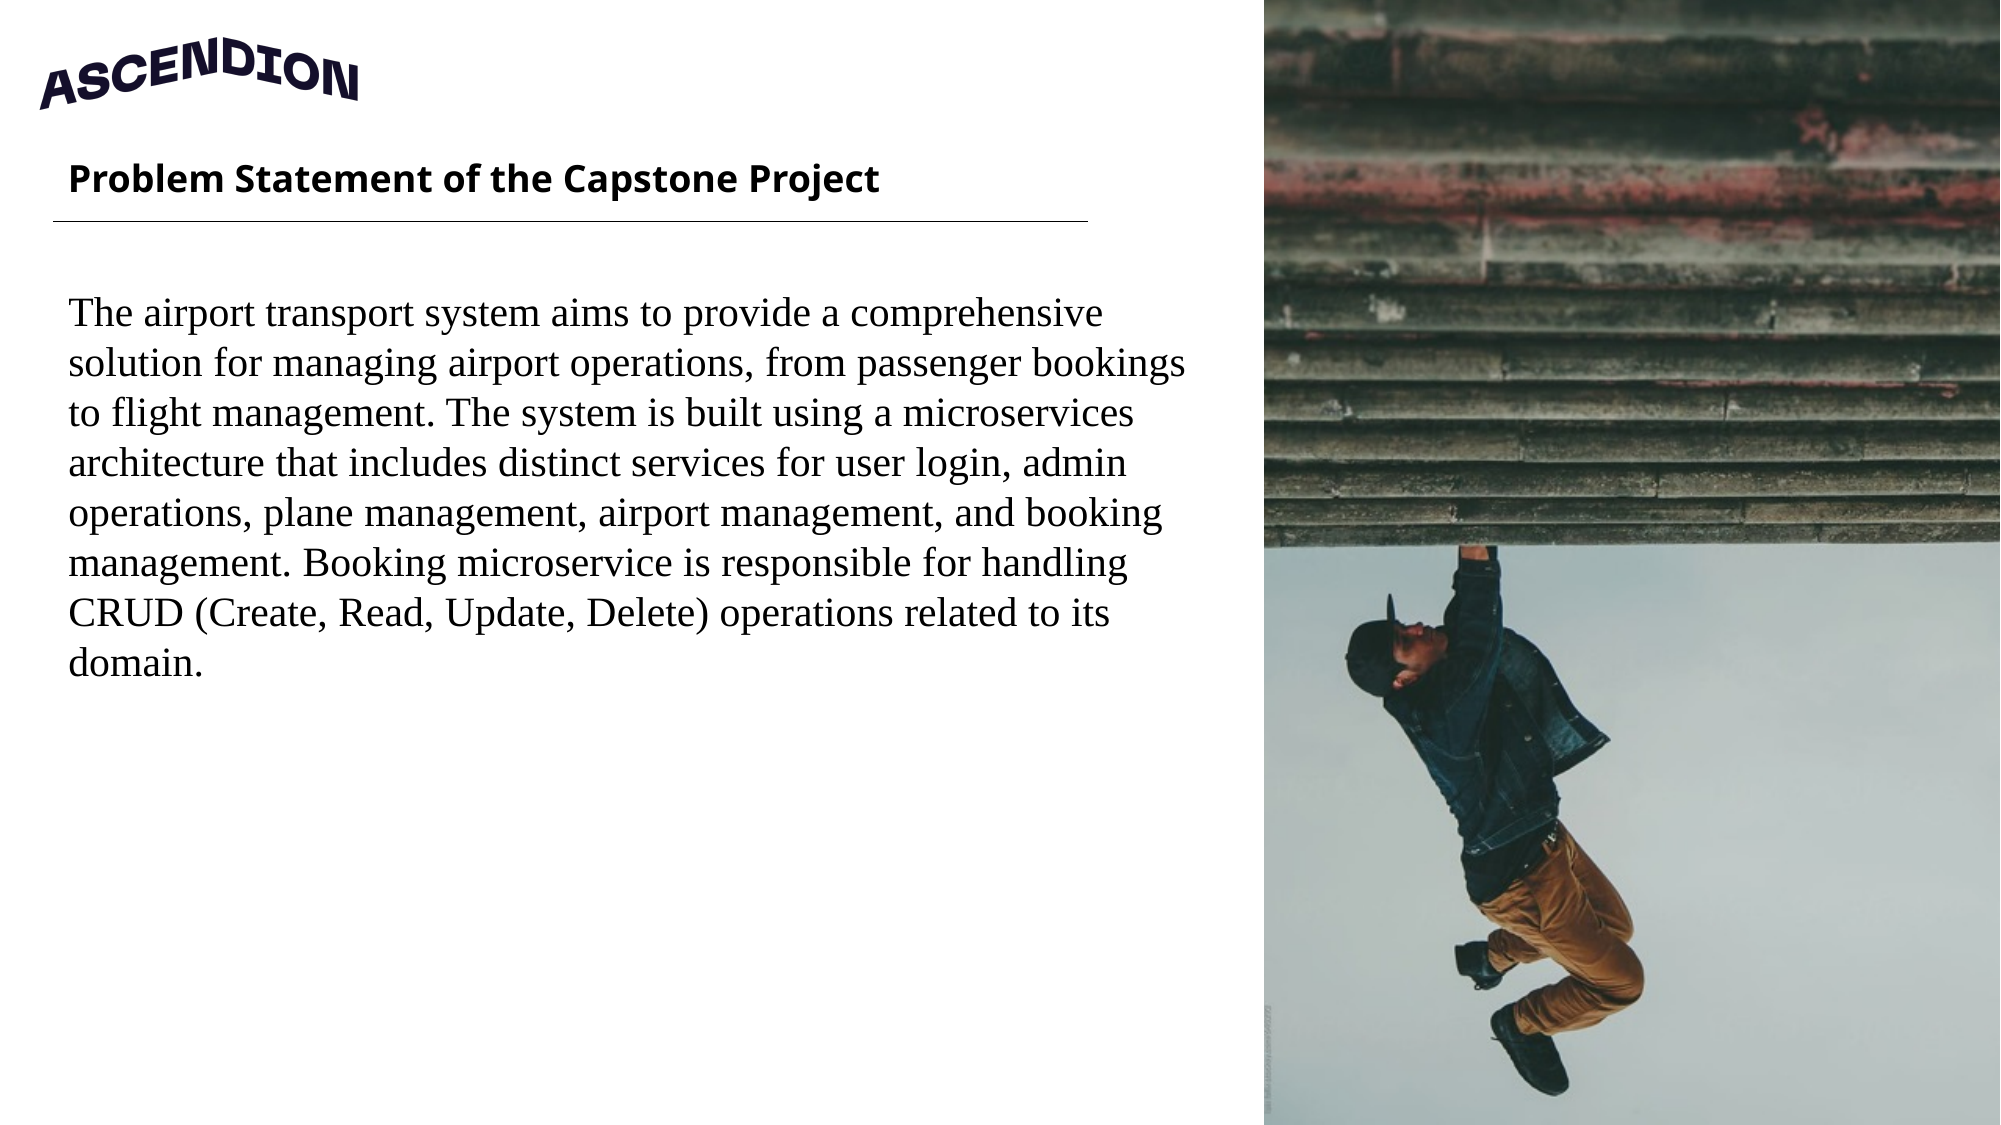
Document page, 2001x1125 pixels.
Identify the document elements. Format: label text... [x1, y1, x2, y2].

text_box Problem Statement of the Capstone Project [53, 147, 984, 208]
text_box The airport transport system aims to provide a comprehensive solution for managing airport operations, from passenger bookings to flight management. The system is built using a microservices architecture that includes distinct services for user login, admin operations, plane management, airport management, and booking management. Booking microservice is responsible for handling CRUD (Create, Read, Update, Delete) operations related to its domain. [53, 276, 1225, 692]
picture [1, 0, 396, 148]
picture [1263, 0, 2000, 1125]
